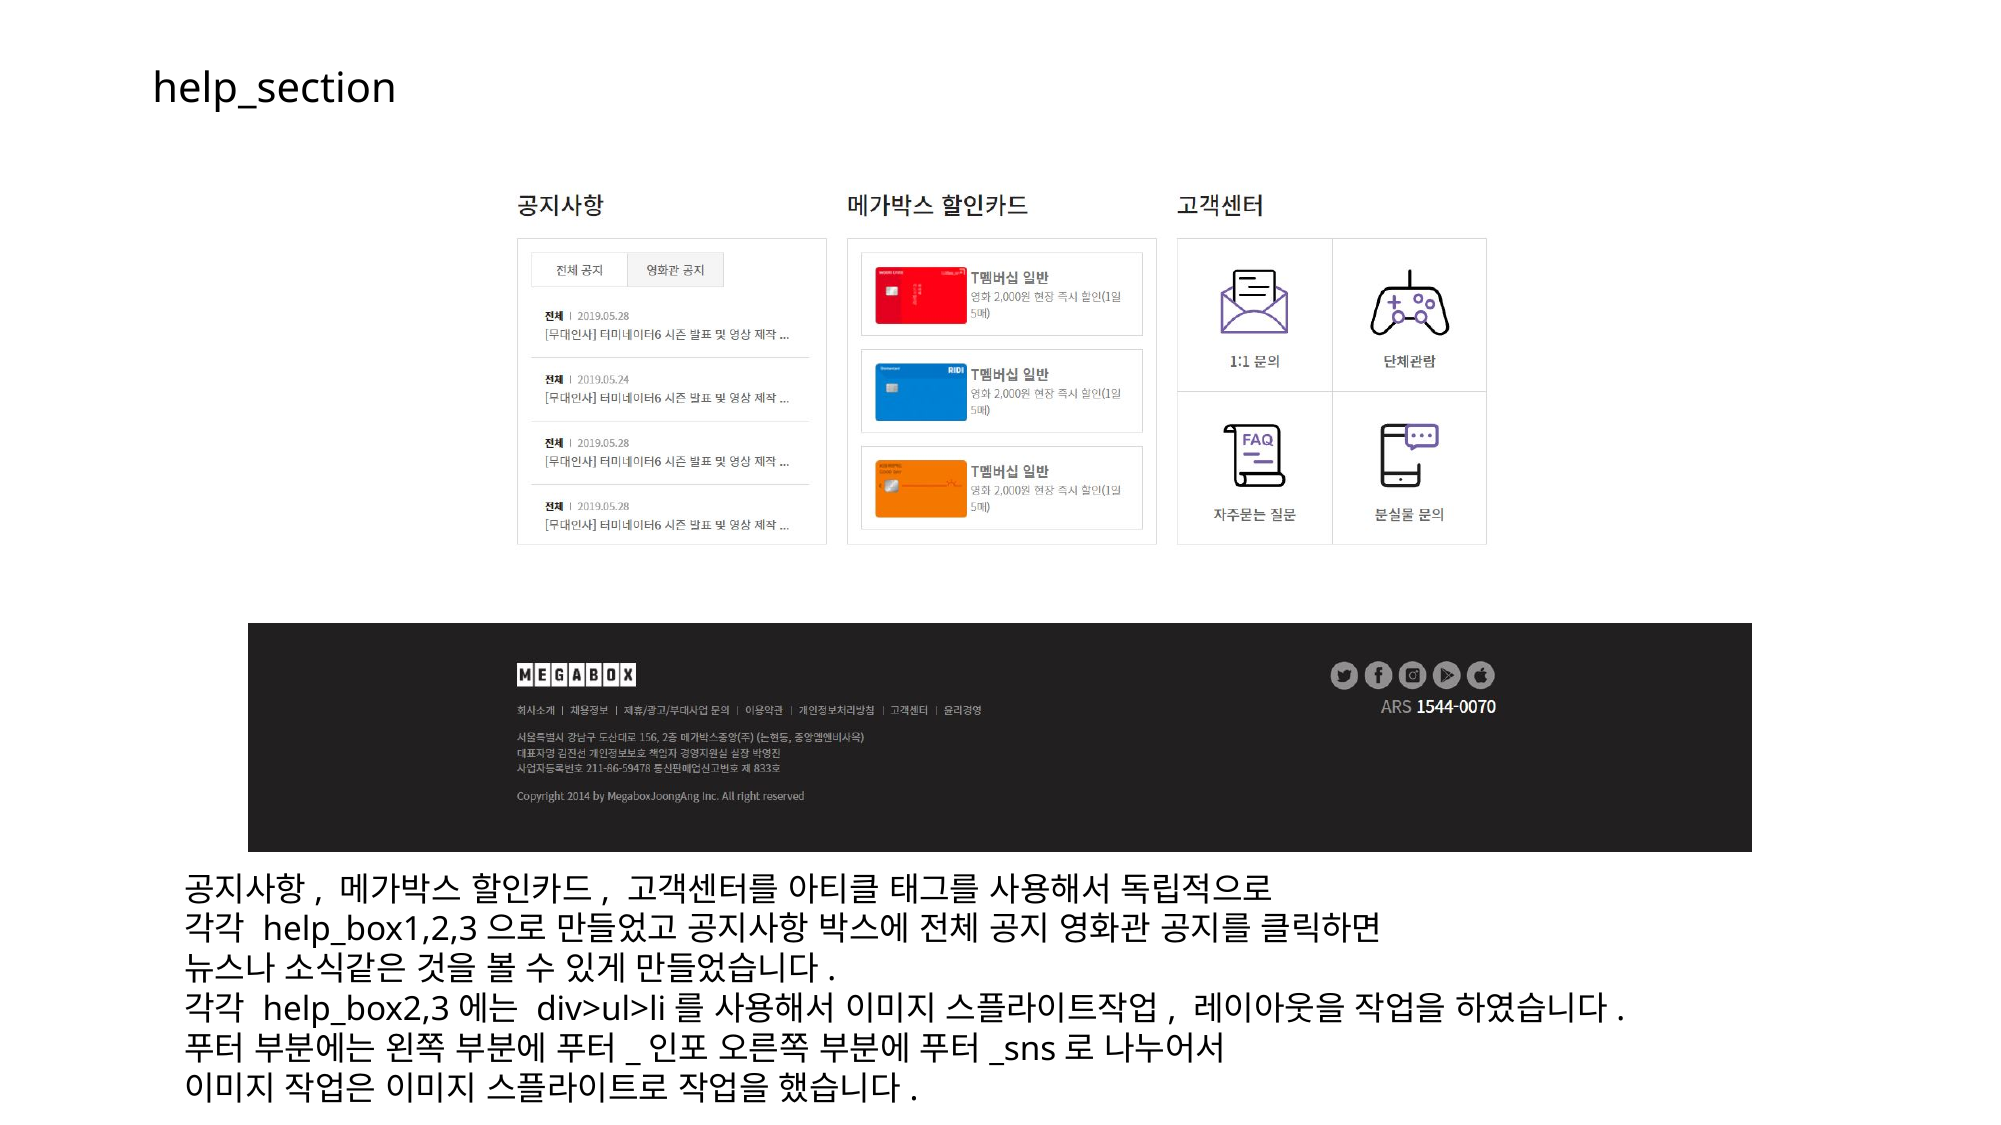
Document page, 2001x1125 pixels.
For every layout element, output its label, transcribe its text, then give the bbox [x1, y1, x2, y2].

title help_section [137, 40, 459, 138]
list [248, 137, 1752, 852]
text_box 공지사항, 메가박스 할인카드, 고객센터를 아티클 태그를 사용해서 독립적으로 각각 help_box1,2,3으로 만들었고 공지사항 박스에 전체 공지 영화관 공지를 클릭하면 뉴스나 소식같은 것을 볼 수 있게 만들었습니다. 각각 help_box2,3에는 div>ul>li를 사용해서 이미지 스플라이트작업, 레이아웃을 작업을 하였습니다. 푸터 부분에는 왼쪽 부분에 푸터_인포 오른쪽 부분에 푸터_sns로 나누어서 이미지 작업은 이미지 스플라이트로 작업을 했습니다. [169, 860, 1641, 1115]
